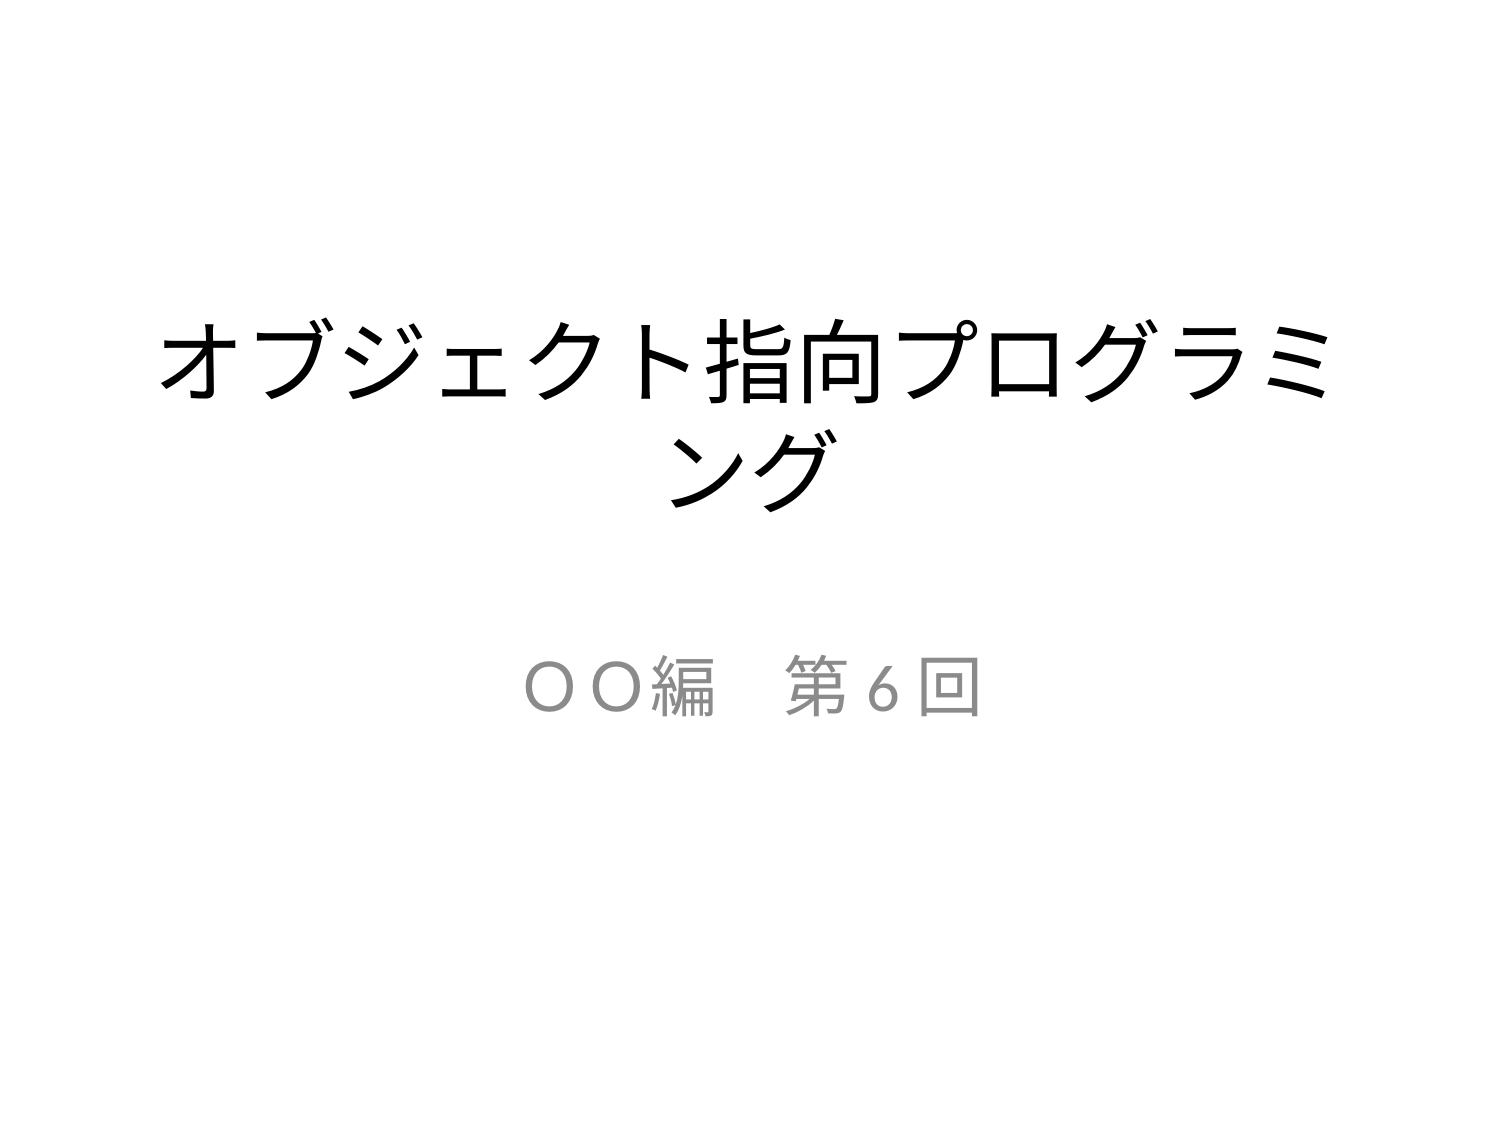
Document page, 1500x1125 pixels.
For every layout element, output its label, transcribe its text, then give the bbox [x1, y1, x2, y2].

subtitle ＯＯ編 第6回 [225, 637, 1275, 925]
title オブジェクト指向プログラミング [112, 349, 1388, 591]
